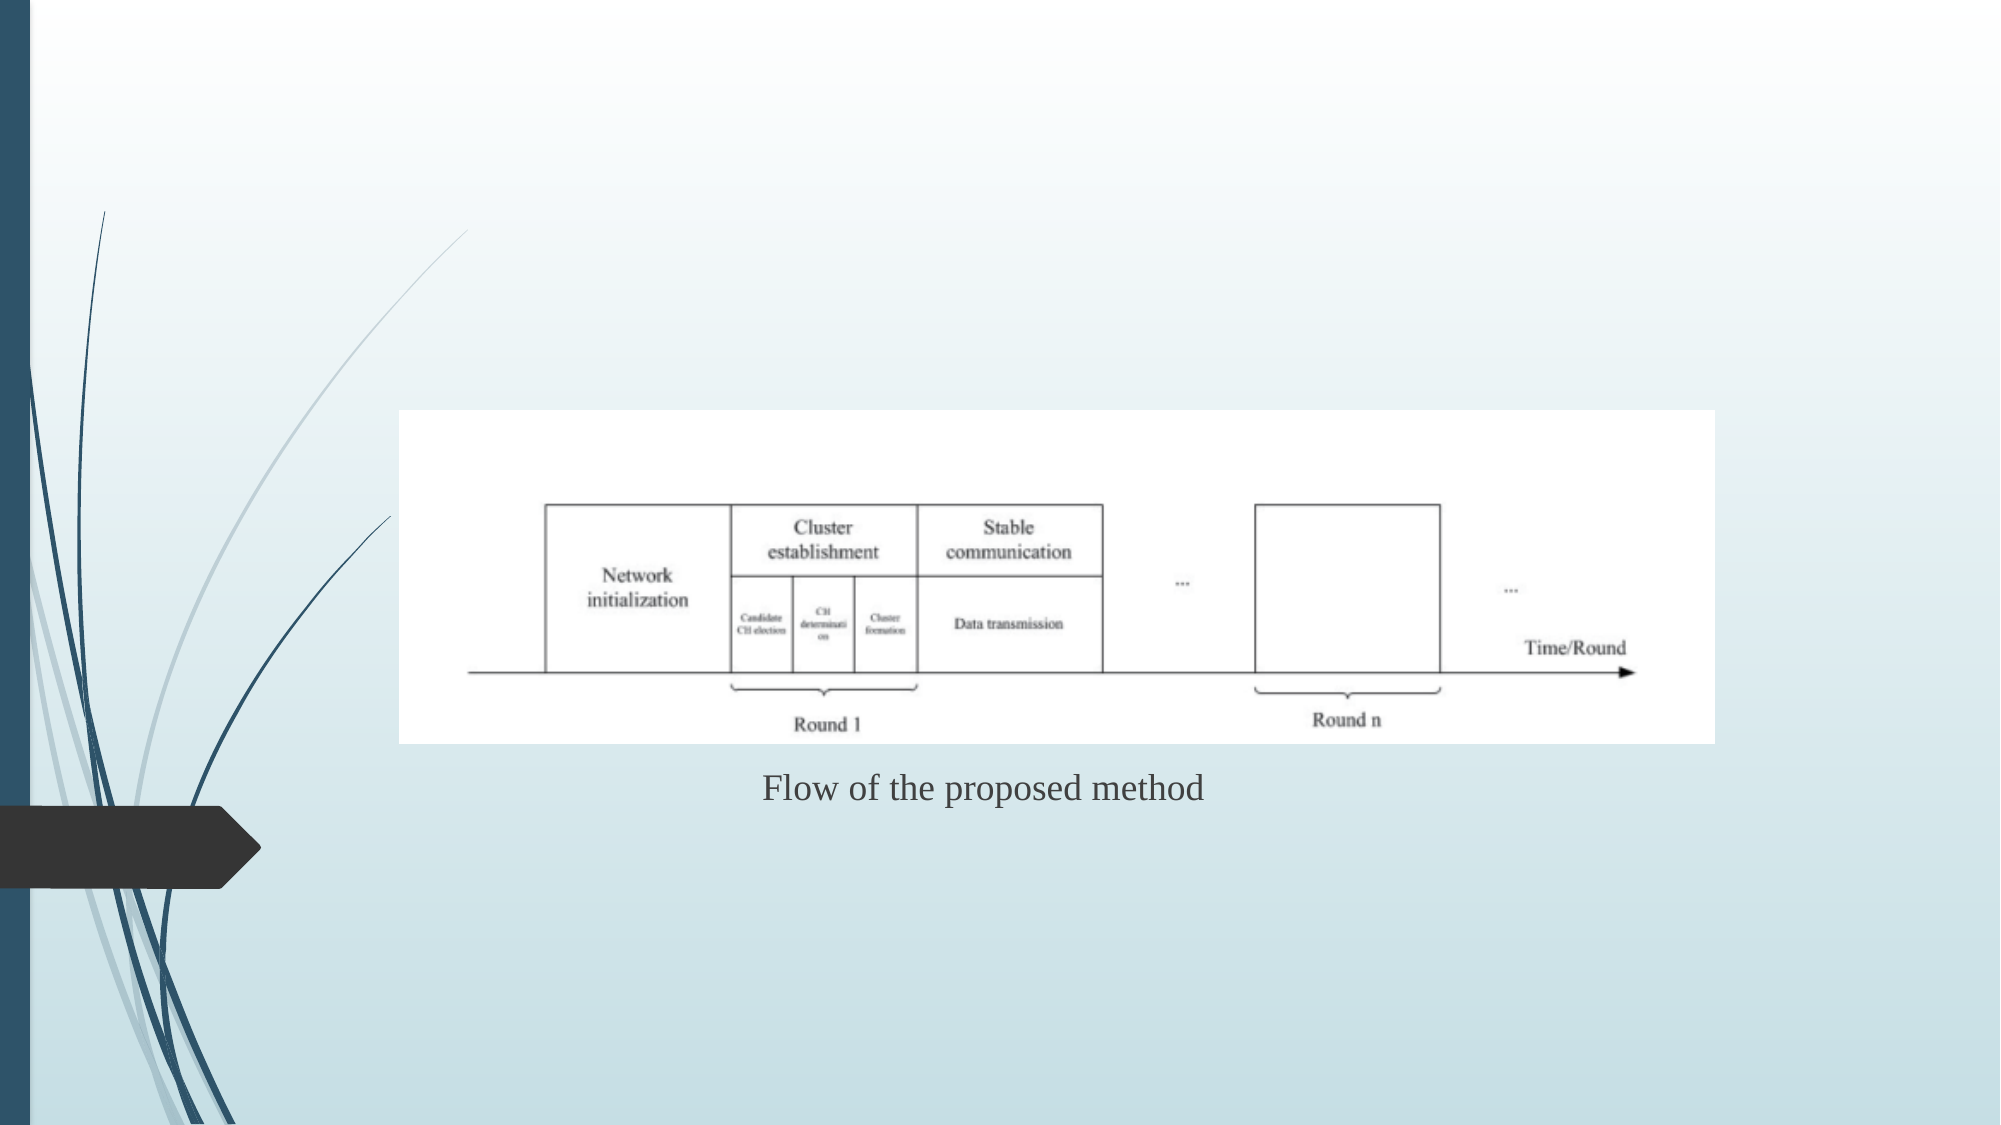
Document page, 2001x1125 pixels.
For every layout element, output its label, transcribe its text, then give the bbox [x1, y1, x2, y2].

picture [398, 409, 1715, 744]
list Flow of the proposed method [747, 755, 1259, 845]
